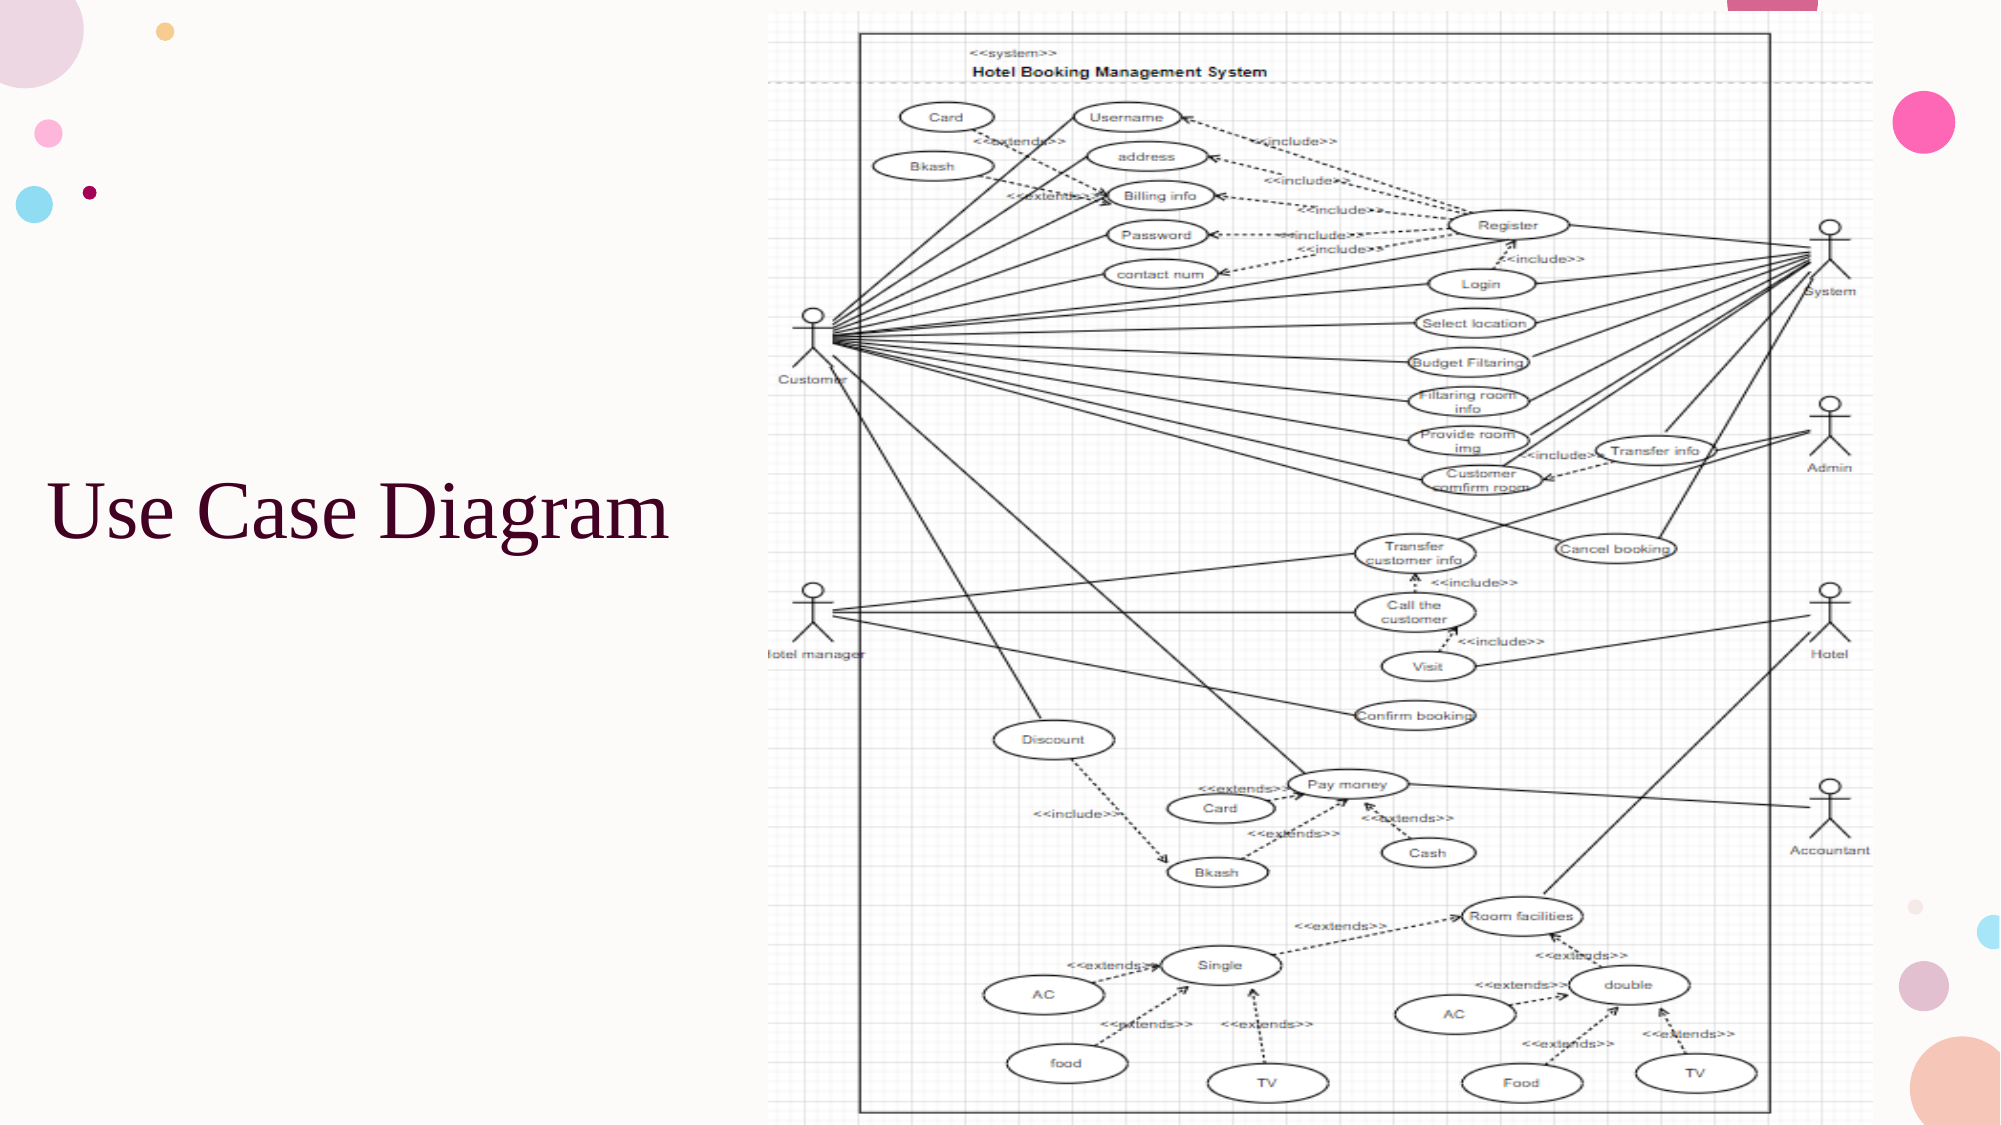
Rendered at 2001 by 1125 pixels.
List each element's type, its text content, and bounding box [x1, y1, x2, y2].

title Use Case Diagram [31, 454, 768, 569]
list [768, 11, 1873, 1125]
